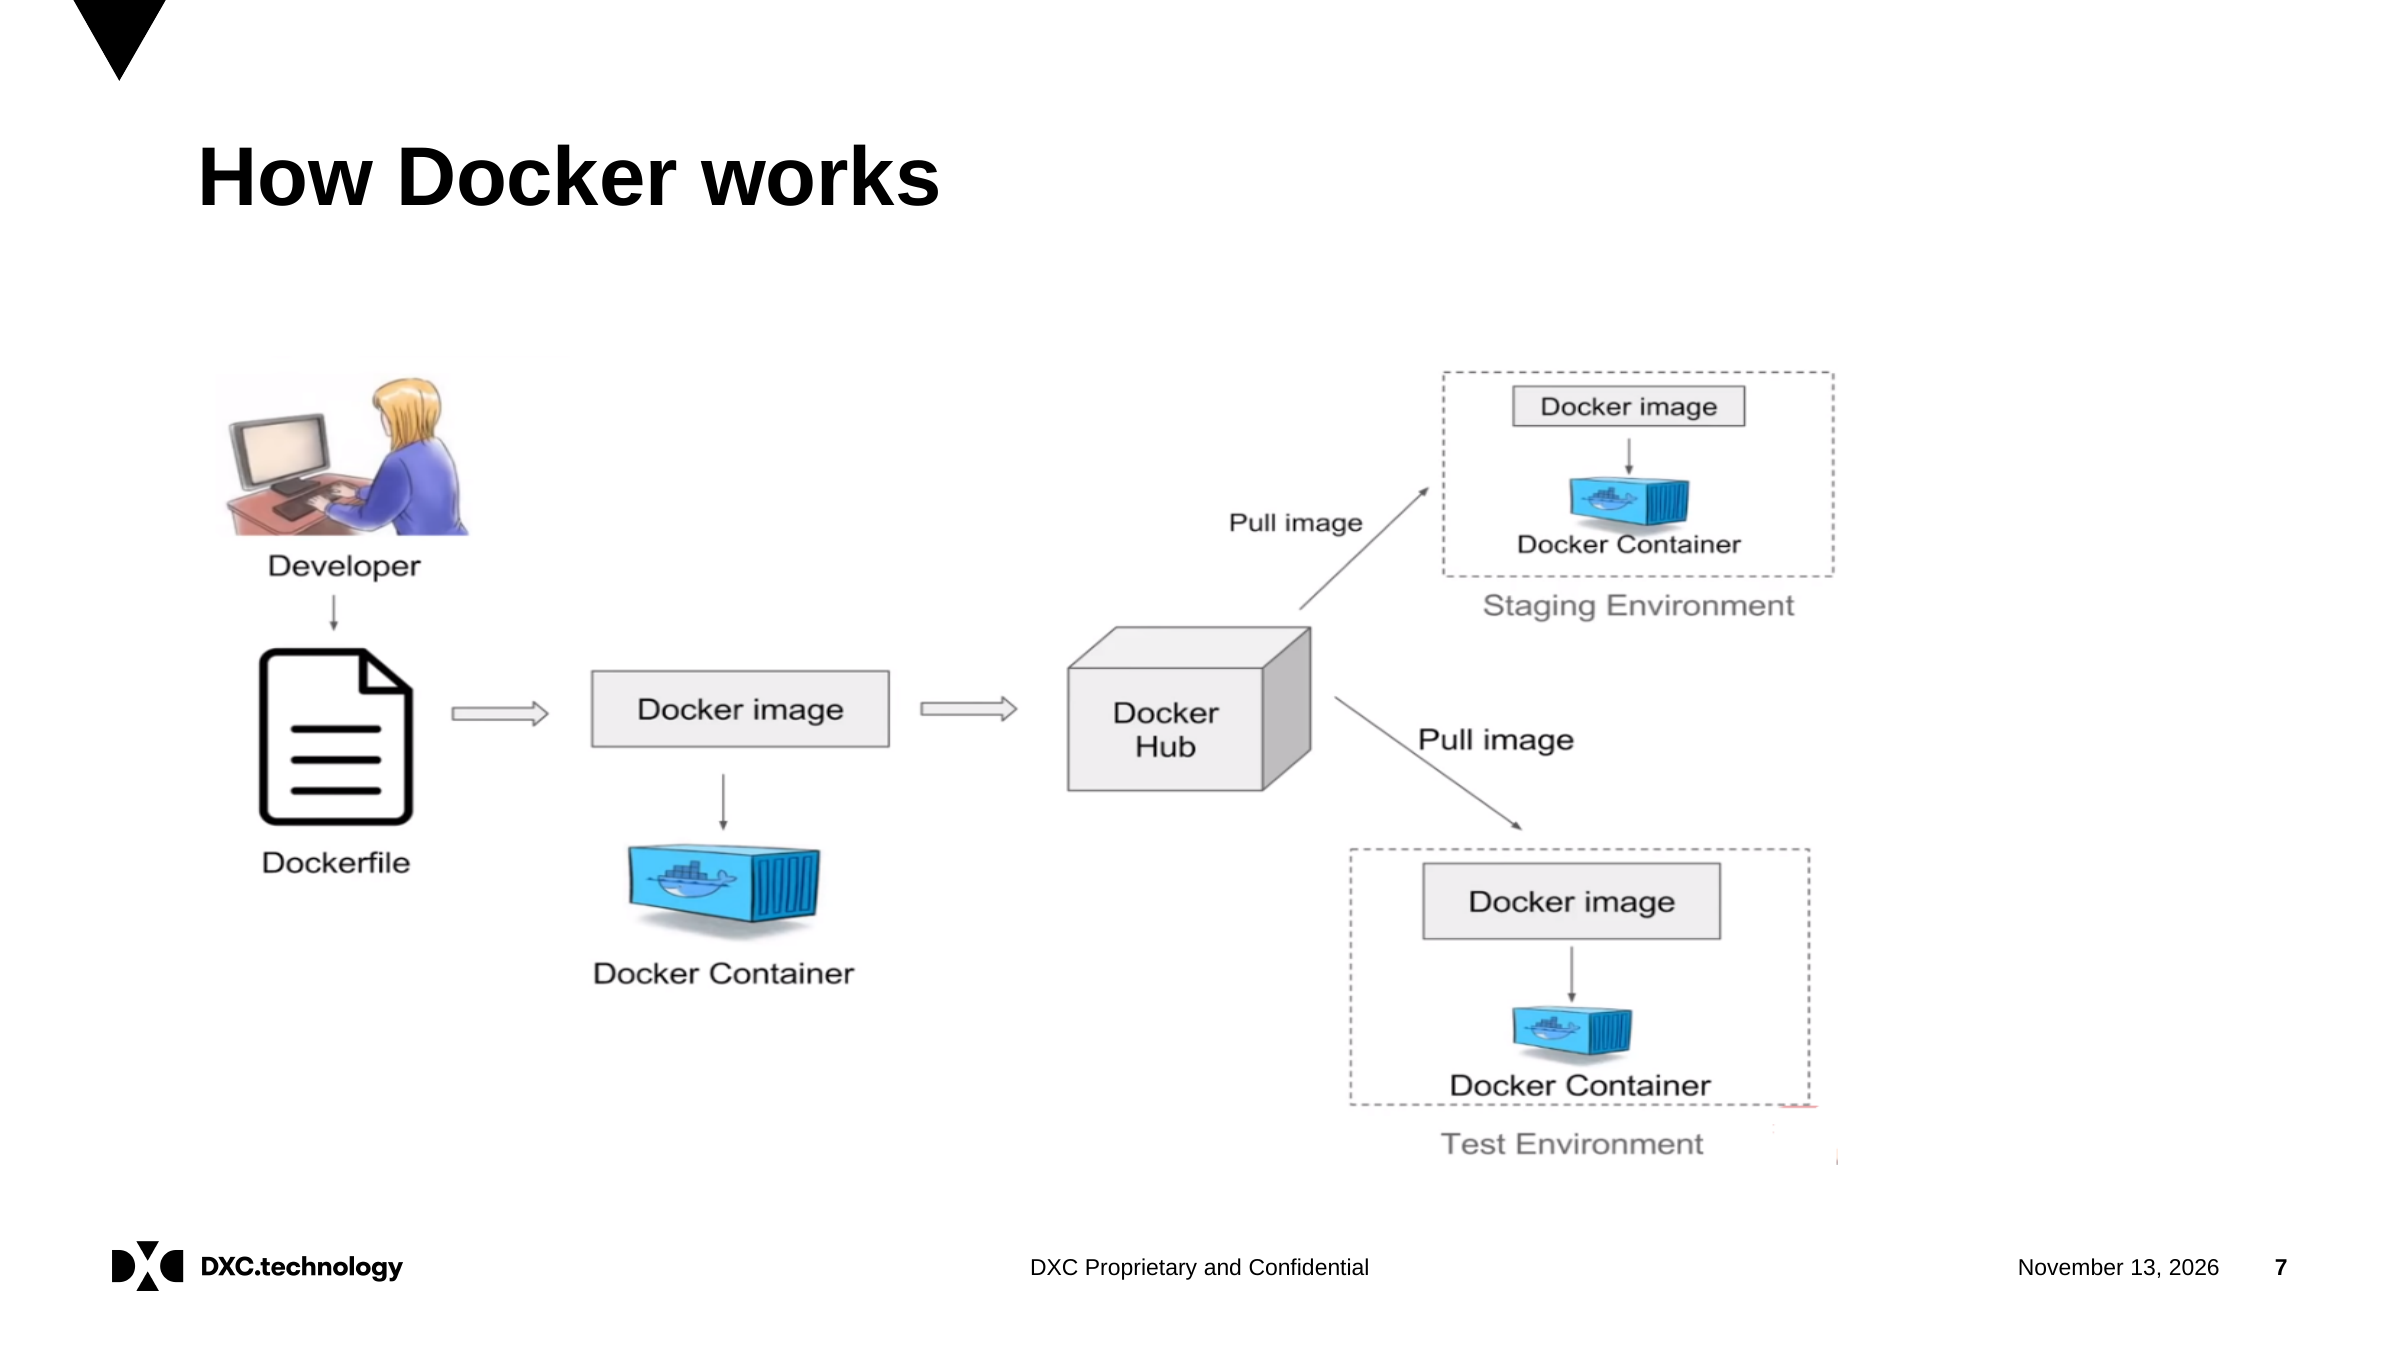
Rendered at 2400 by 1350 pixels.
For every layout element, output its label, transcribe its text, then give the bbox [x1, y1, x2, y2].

text_box How Docker works [174, 91, 1013, 254]
picture [187, 356, 1838, 1165]
